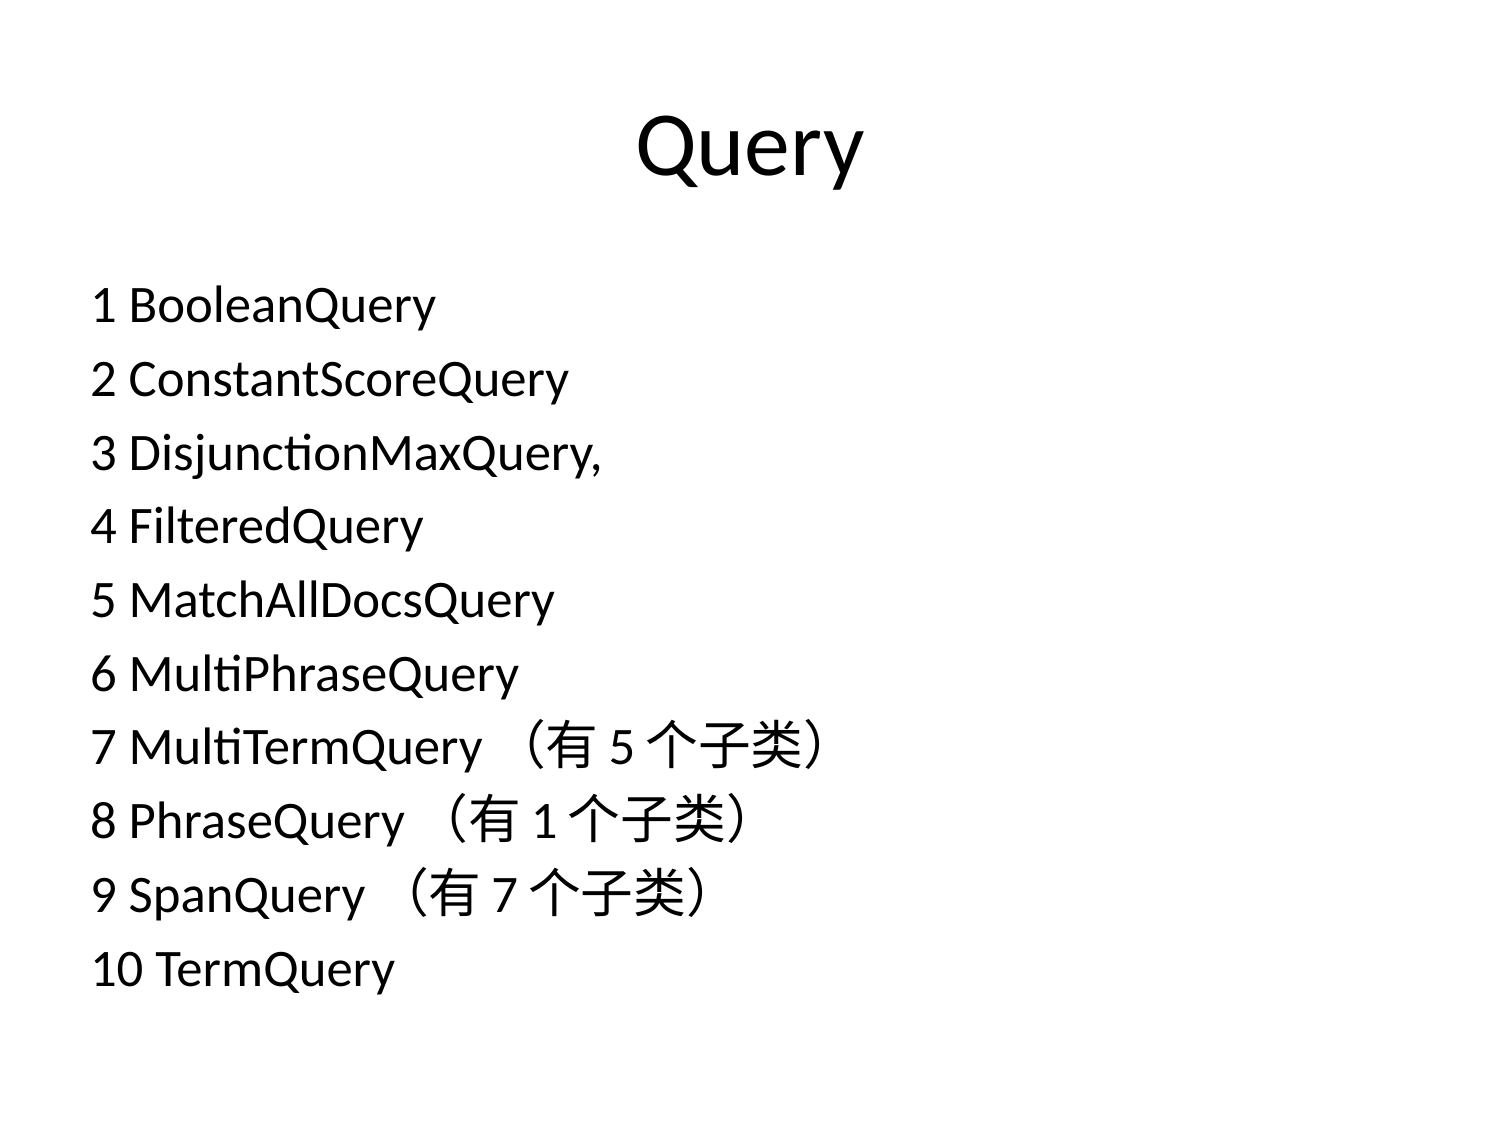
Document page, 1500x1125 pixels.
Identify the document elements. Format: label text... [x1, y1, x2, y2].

list 1 BooleanQuery 2 ConstantScoreQuery 3 DisjunctionMaxQuery, 4 FilteredQuery 5 MatchAllDocsQuery 6 MultiPhraseQuery 7 MultiTermQuery（有5个子类） 8 PhraseQuery（有1个子类） 9 SpanQuery（有7个子类） 10 TermQuery [75, 262, 1425, 1005]
title Query [75, 45, 1425, 233]
